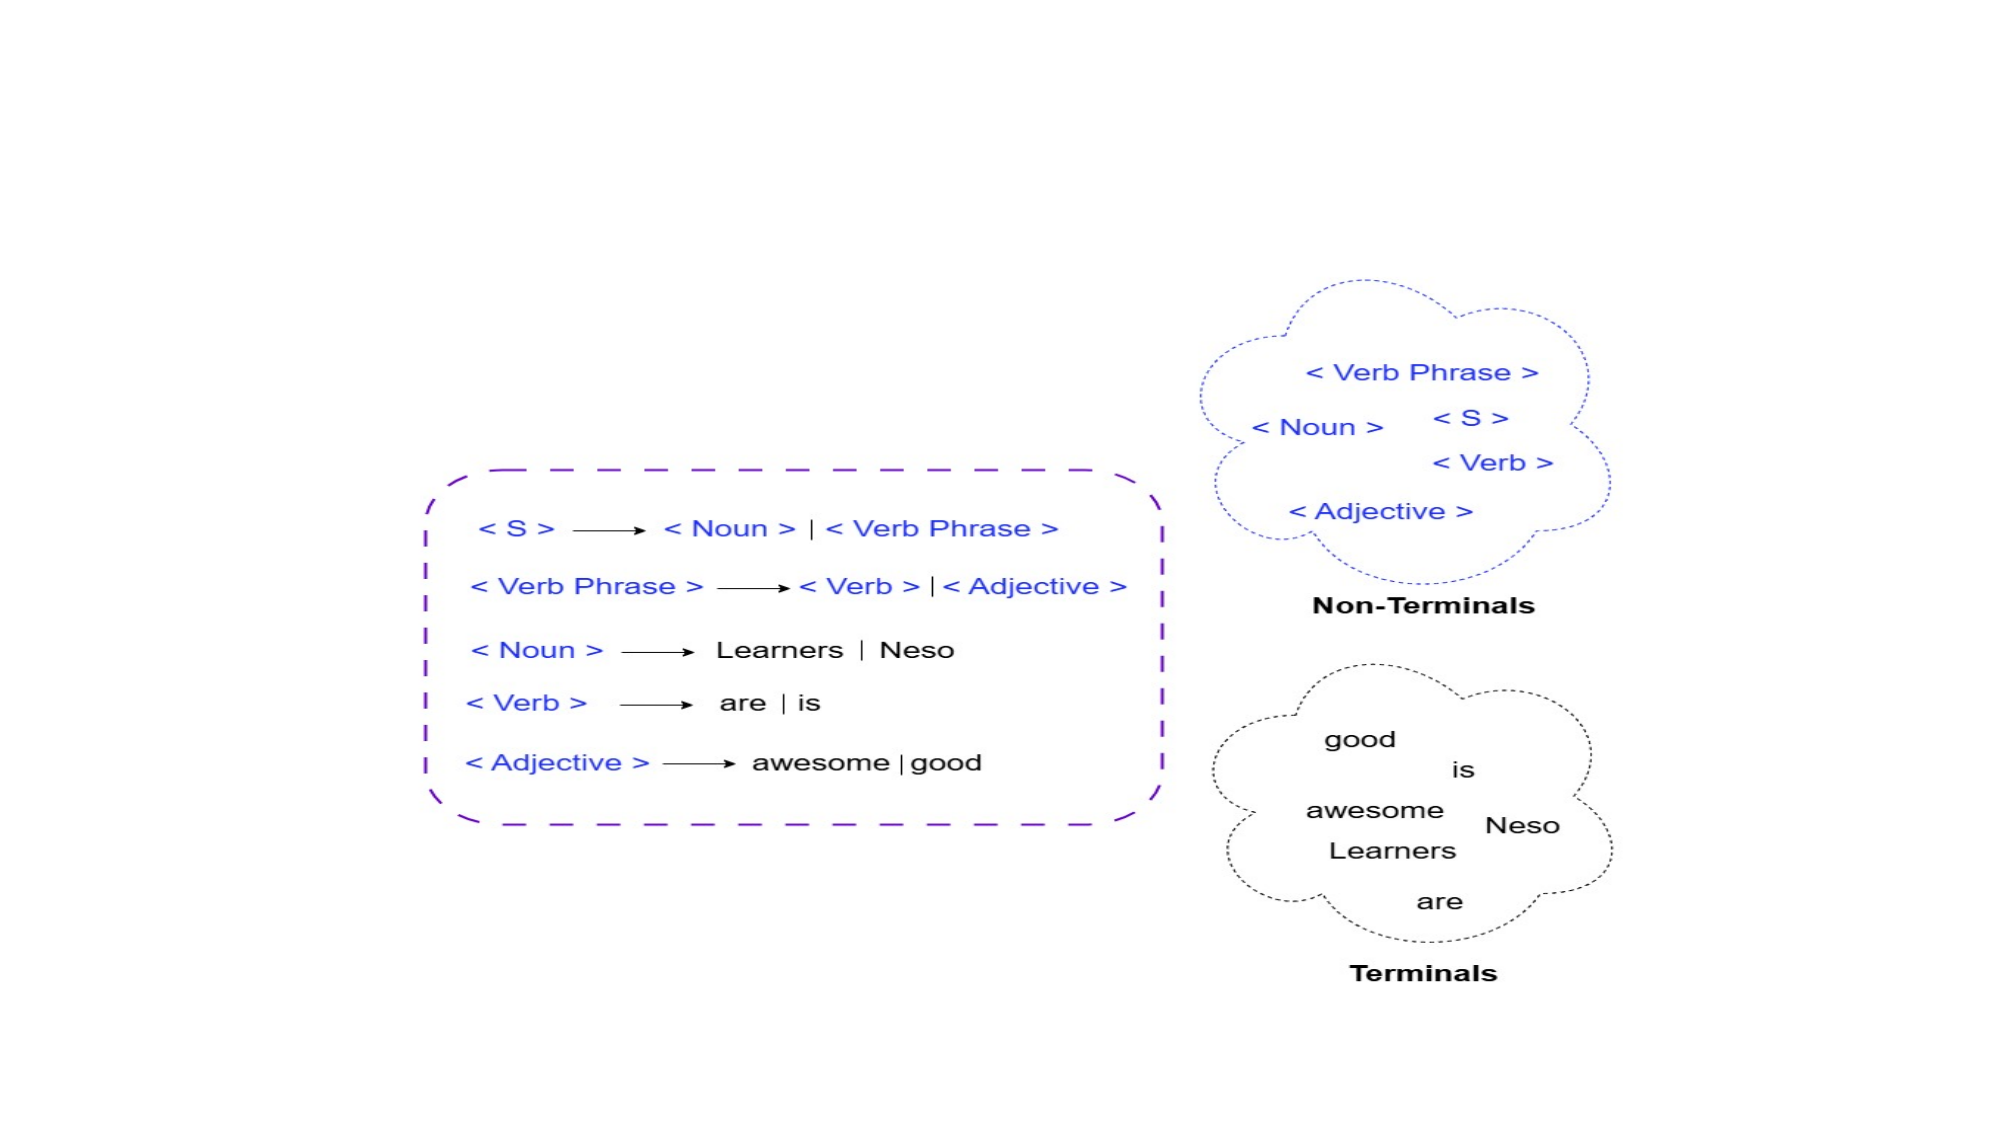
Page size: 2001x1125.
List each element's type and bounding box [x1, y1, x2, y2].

picture [350, 196, 1704, 1041]
